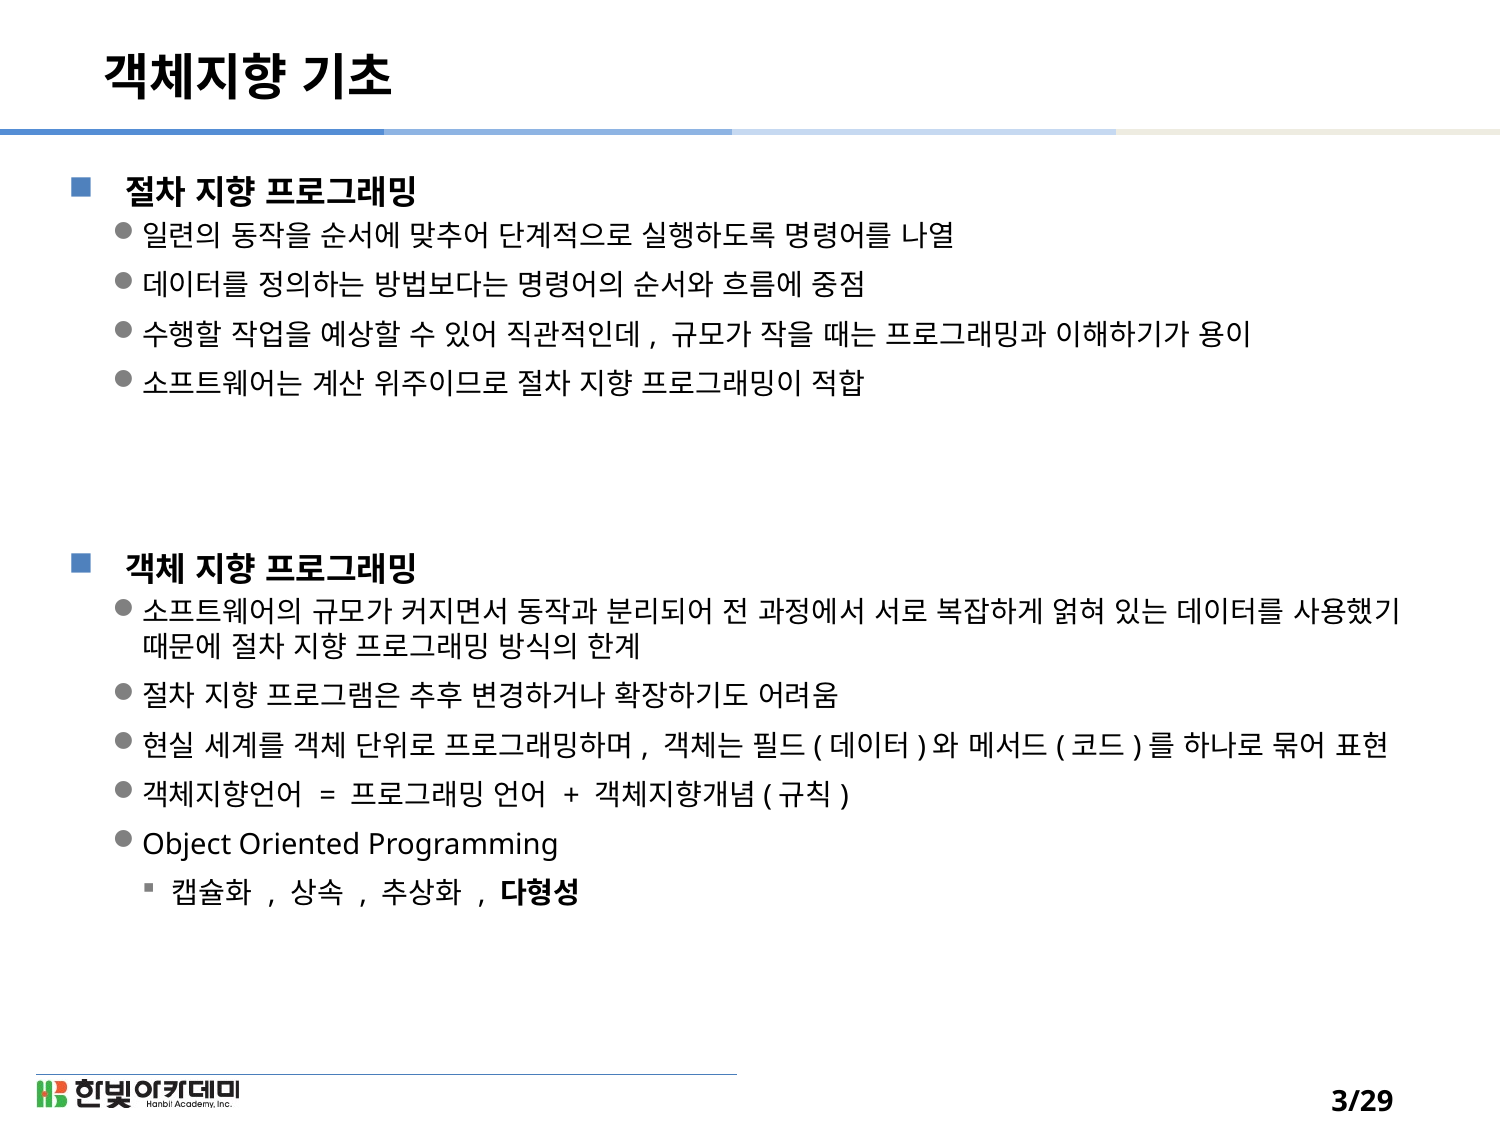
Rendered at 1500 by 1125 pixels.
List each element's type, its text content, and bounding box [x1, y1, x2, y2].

picture [36, 1079, 239, 1108]
list 절차 지향 프로그래밍 일련의 동작을 순서에 맞추어 단계적으로 실행하도록 명령어를 나열 데이터를 정의하는 방법보다는 명령어의 순서와 흐름에 중점 수행할 작업을 예상할 수 있어 직관적인데, 규모가 작을 때는 프로그래밍과 이해하기가 용이 소프트웨어는 계산 위주이므로 절차 지향 프로그래밍이 적합 객체 지향 프로그래밍 소프트웨어의 규모가 커지면서 동작과 분리되어 전 과정에서 서로 복잡하게 얽혀 있는 데이터를 사용했기 때문에 절차 지향 프로그래밍 방식의 한계 절차 지향 프로그램은 추후 변경하거나 확장하기도 어려움 현실 세계를 객체 단위로 프로그래밍하며, 객체는 필드(데이터)와 메서드(코드)를 하나로 묶어 표현 객체지향언어 = 프로그래밍 언어 + 객체지향개념(규칙) Object Oriented Programming 캡슐화 , 상속 , 추상화 , 다형성 [53, 144, 1436, 1063]
title 객체지향 기초 [88, 30, 1330, 121]
